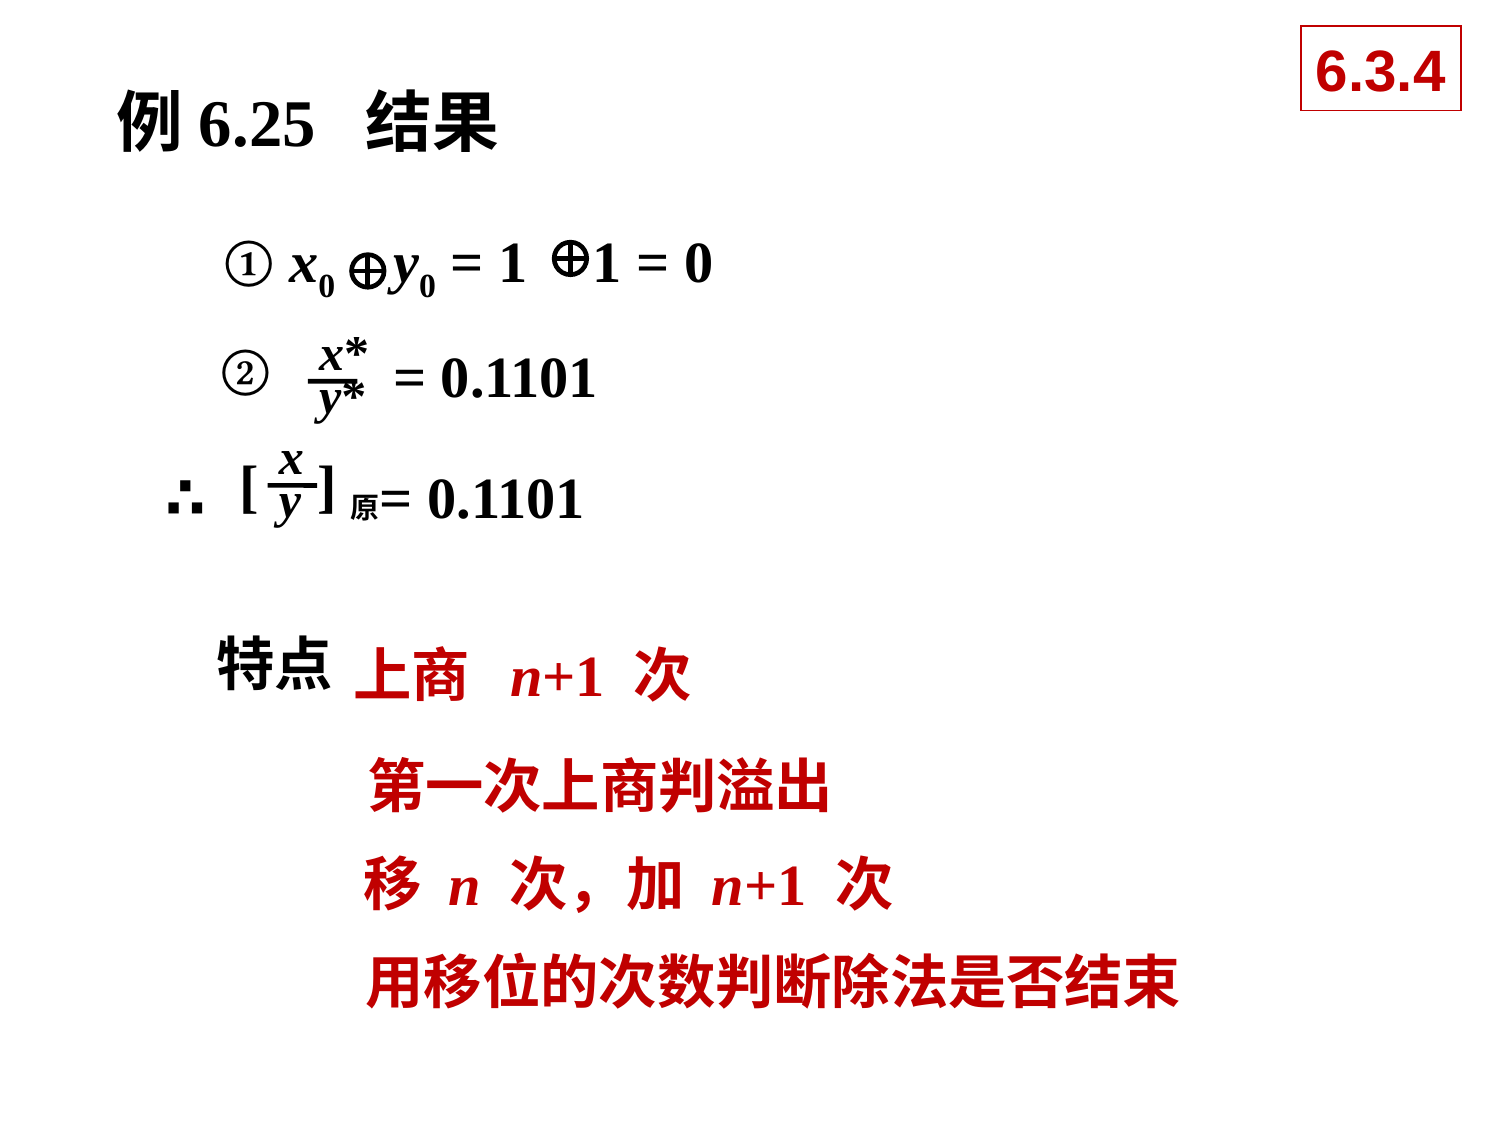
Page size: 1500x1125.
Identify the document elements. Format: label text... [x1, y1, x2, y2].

text_box 特点 [202, 619, 349, 705]
text_box 上商 n+1 次 [338, 605, 707, 716]
text_box 第一次上商判溢出 [352, 717, 849, 827]
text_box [201, 216, 737, 303]
text_box 6.3.4 [1301, 25, 1461, 111]
text_box 用移位的次数判断除法是否结束 [351, 938, 1197, 1023]
text_box 例6.25 结果 [101, 72, 777, 167]
text_box 移 n 次，加 n+1 次 [348, 839, 965, 925]
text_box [138, 416, 612, 539]
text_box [201, 312, 616, 432]
